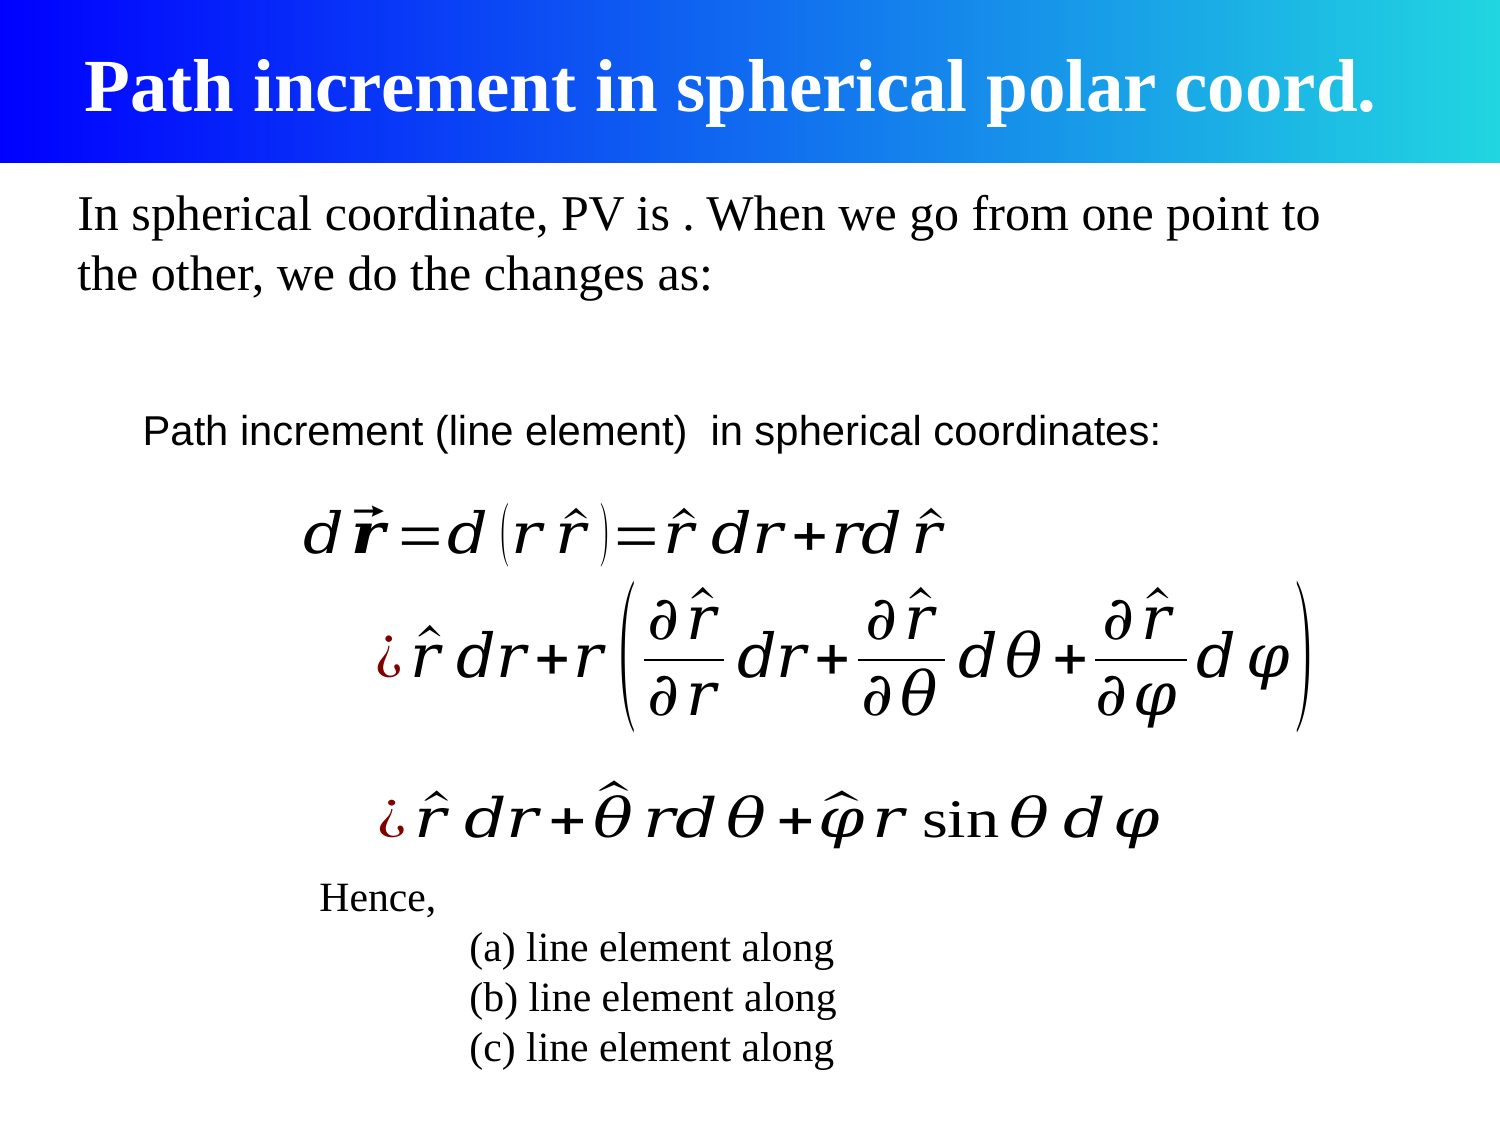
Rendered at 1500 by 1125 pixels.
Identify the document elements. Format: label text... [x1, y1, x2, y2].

text_box Path increment in spherical polar coord. [0, 0, 1500, 164]
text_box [299, 499, 1317, 851]
